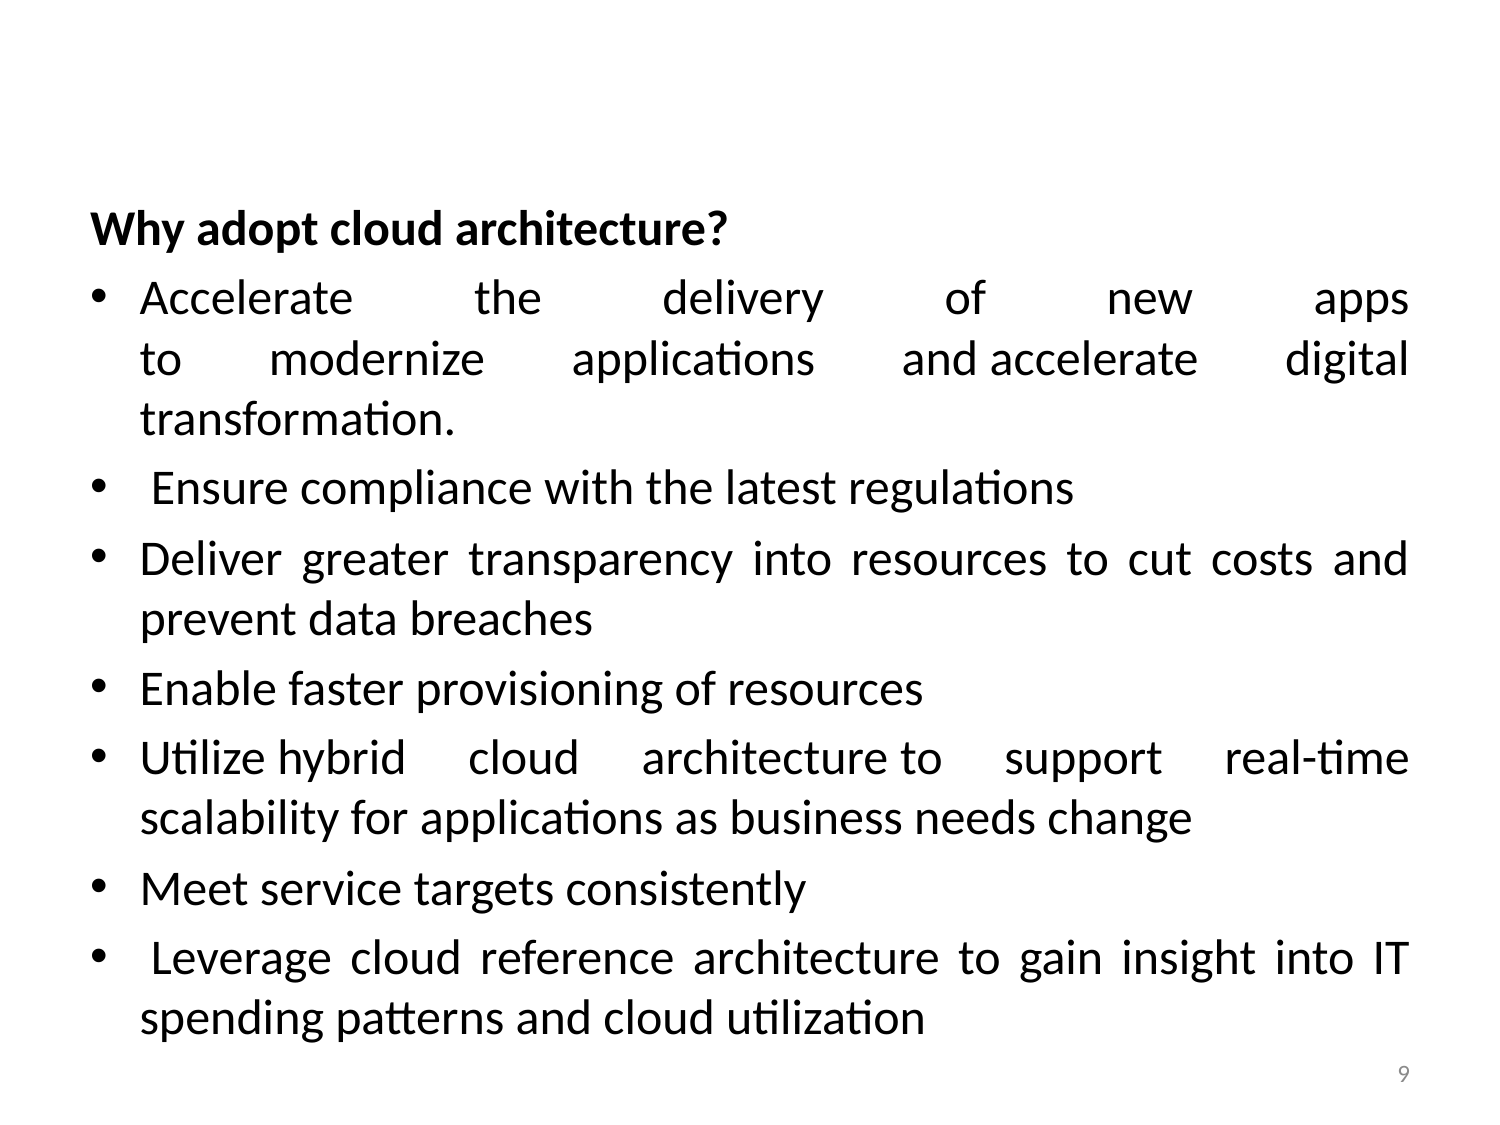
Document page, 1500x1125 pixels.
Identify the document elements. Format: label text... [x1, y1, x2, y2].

slide_number 9 [1074, 1042, 1425, 1103]
list Why adopt cloud architecture? Accelerate the delivery of new apps to modernize applications and accelerate digital transformation. Ensure compliance with the latest regulations Deliver greater transparency into resources to cut costs and prevent data breaches Enable faster provisioning of resources Utilize hybrid cloud architecture to support real-time scalability for applications as business needs change Meet service targets consistently Leverage cloud reference architecture to gain insight into IT spending patterns and cloud utilization [75, 187, 1425, 1063]
